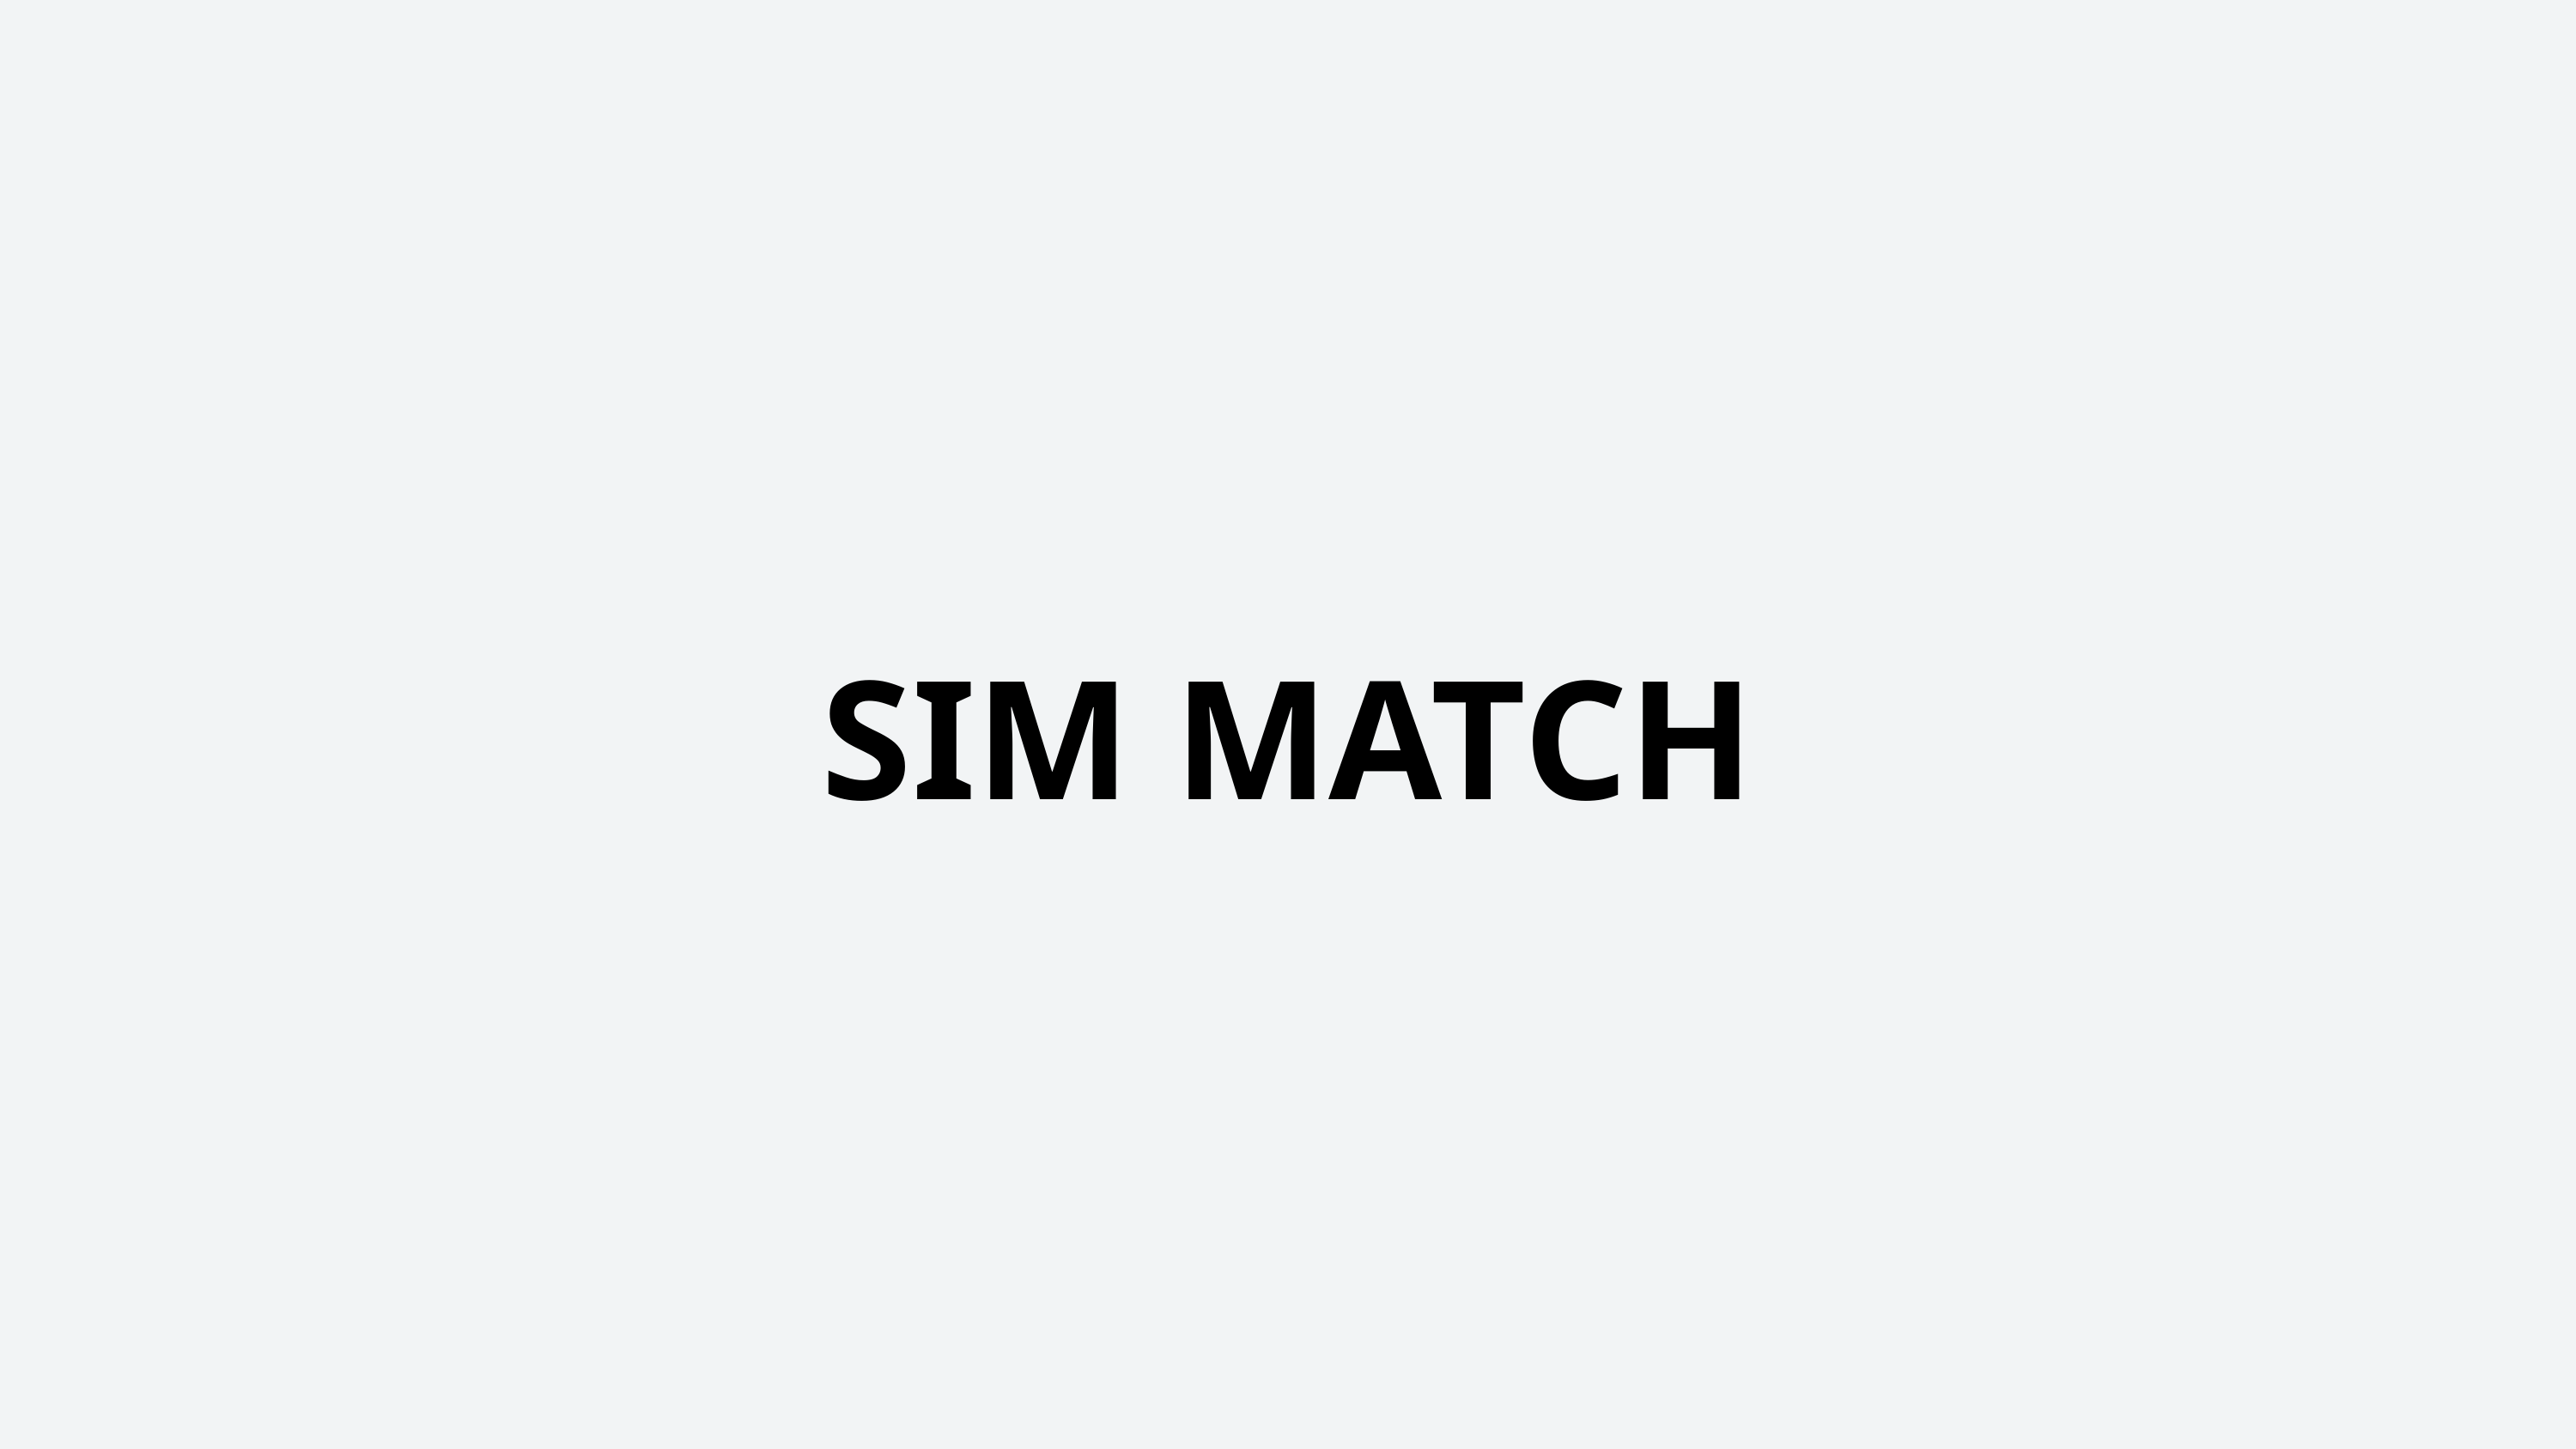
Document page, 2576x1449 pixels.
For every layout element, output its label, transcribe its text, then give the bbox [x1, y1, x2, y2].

text_box SIM MATCH [817, 602, 1759, 833]
